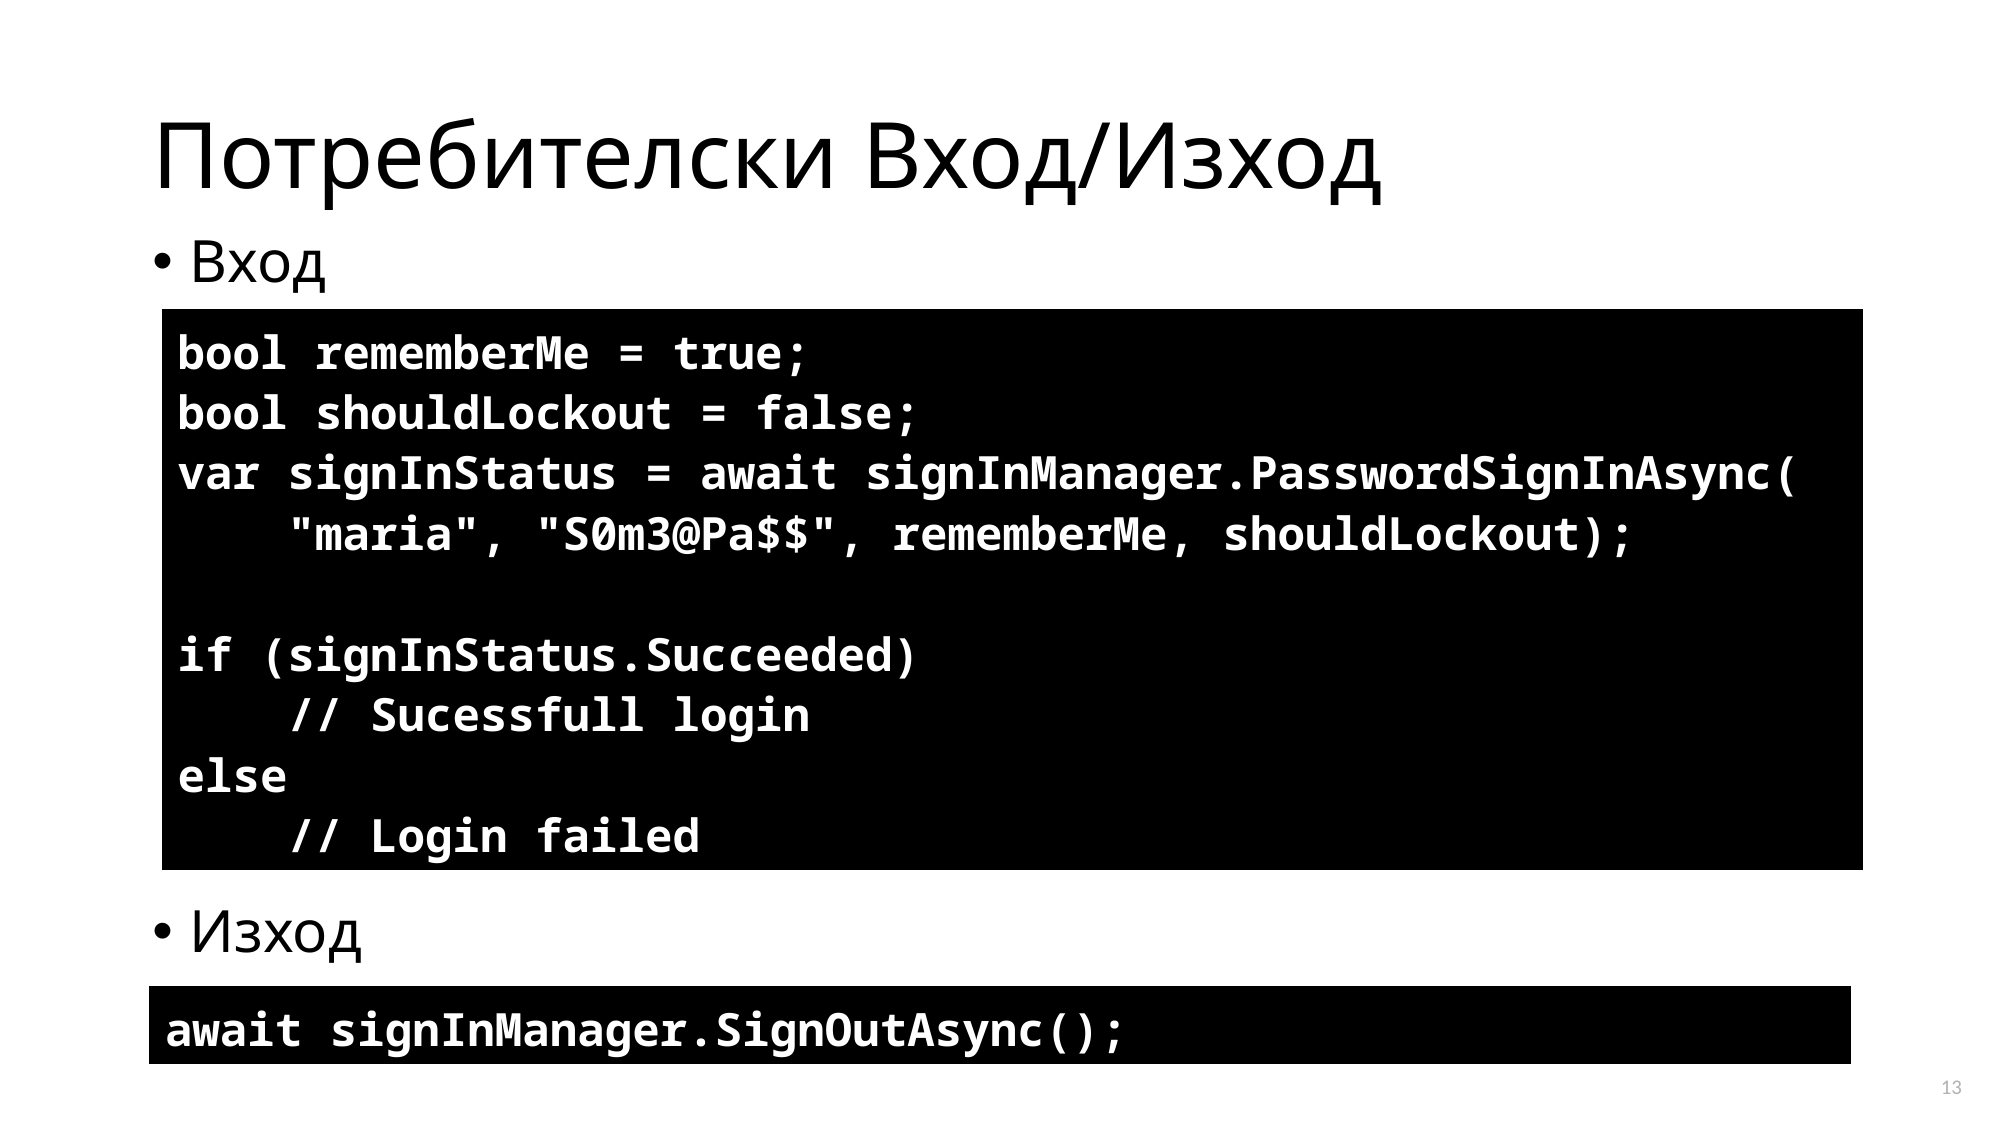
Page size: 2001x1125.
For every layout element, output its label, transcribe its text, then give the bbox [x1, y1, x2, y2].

text_box bool rememberMe = true; bool shouldLockout = false; var signInStatus = await signInManager.PasswordSignInAsync( "maria", "S0m3@Pa$$", rememberMe, shouldLockout); if (signInStatus.Succeeded) // Sucessfull login else // Login failed [162, 309, 1863, 870]
slide_number 13 [1897, 1070, 1968, 1103]
text_box await signInManager.SignOutAsync(); [149, 986, 1851, 1064]
list Вход Изход [137, 268, 1863, 988]
title Потребителски Вход/Изход [137, 50, 1863, 268]
